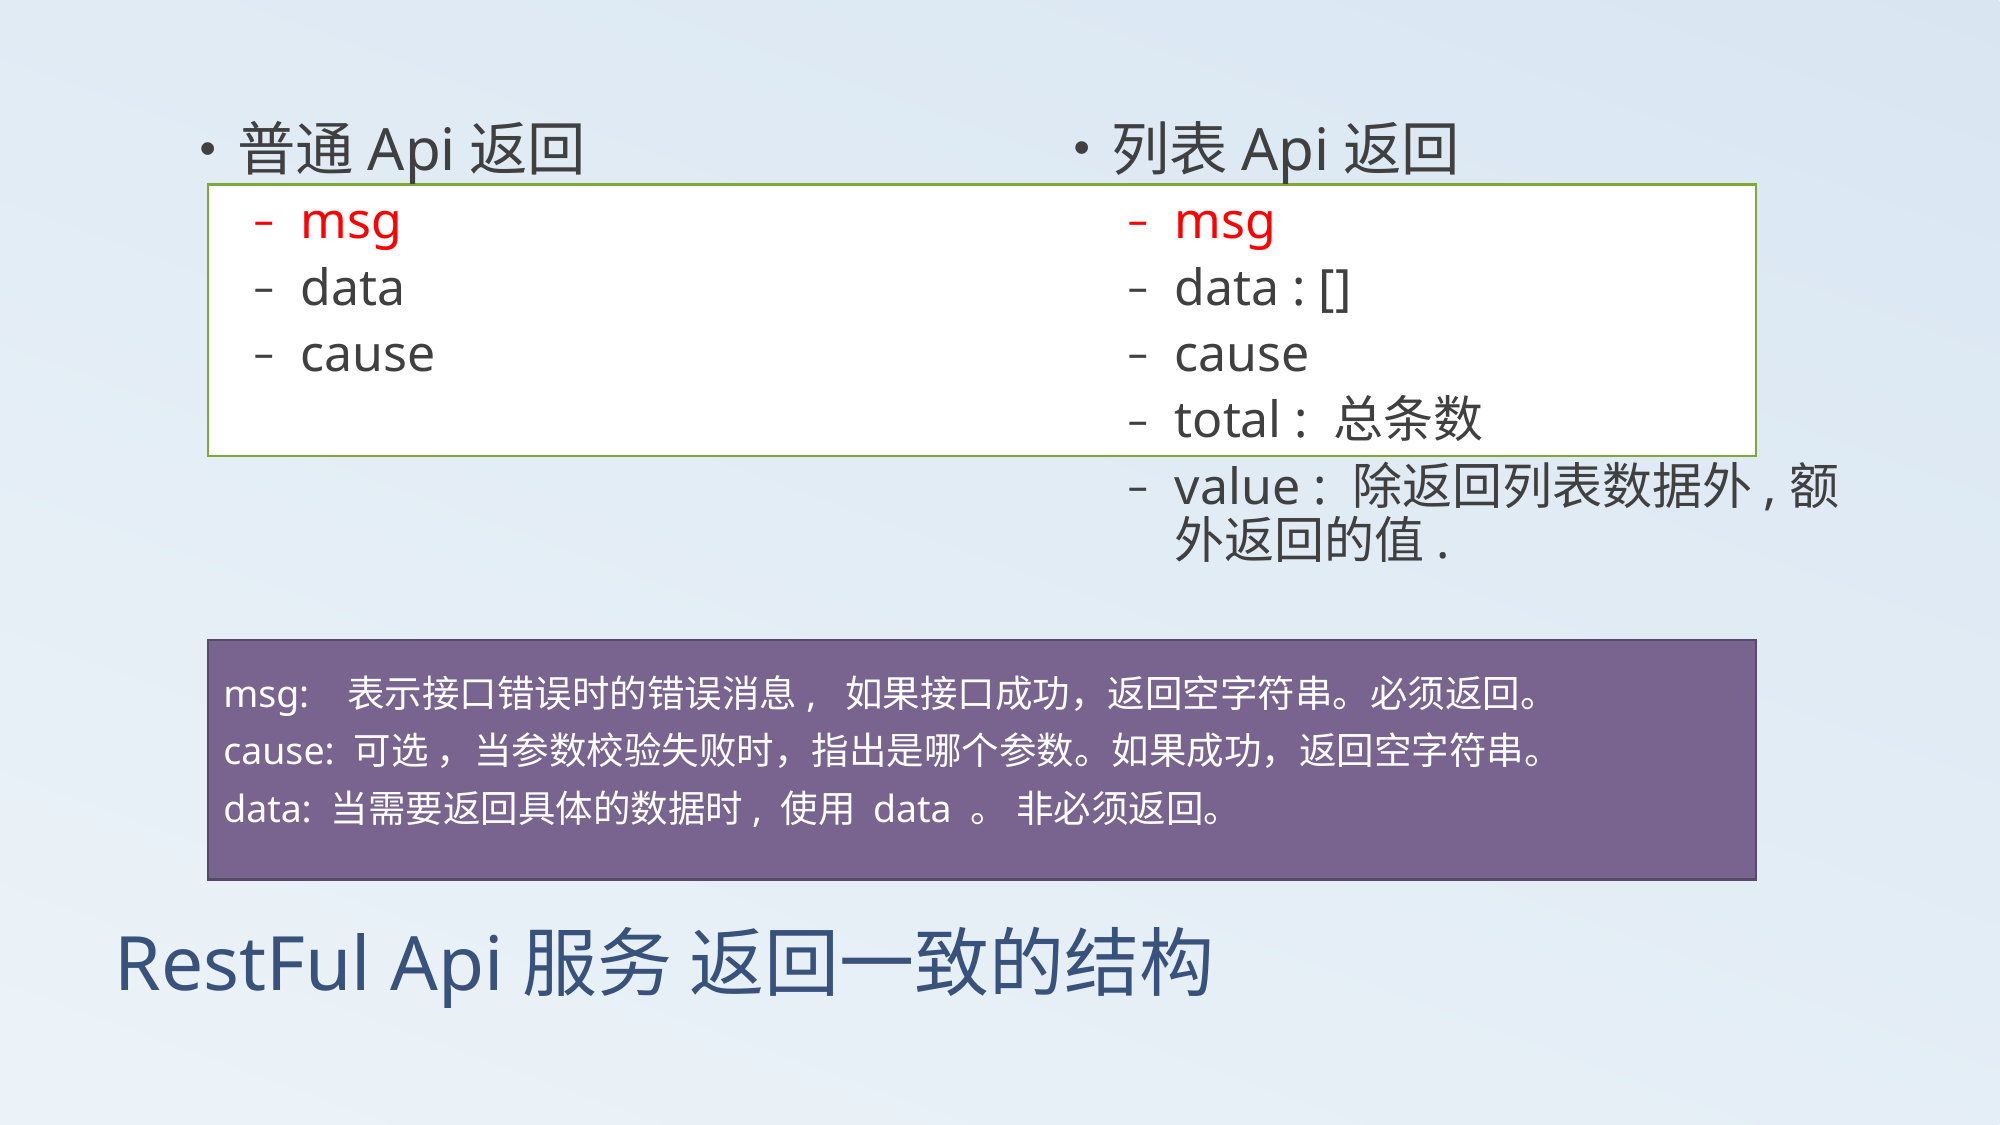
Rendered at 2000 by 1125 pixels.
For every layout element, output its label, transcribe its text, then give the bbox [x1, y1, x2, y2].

text_box [799, 183, 1058, 457]
list 普通Api返回 msg data cause [184, 112, 799, 492]
text_box msg: 表示接口错误时的错误消息, 如果接口成功，返回空字符串。必须返回。 cause: 可选 ，当参数校验失败时，指出是哪个参数。如果成功，返回空字符串。 data: 当需要返回具体的数据时, 使用 data 。 非必须返回。 [207, 639, 1757, 881]
title RestFul Api服务 返回一致的结构 [99, 837, 1900, 1013]
text_box 列表Api返回 msg data : [] cause total : 总条数 value : 除返回列表数据外,额外返回的值. [1058, 112, 1859, 681]
